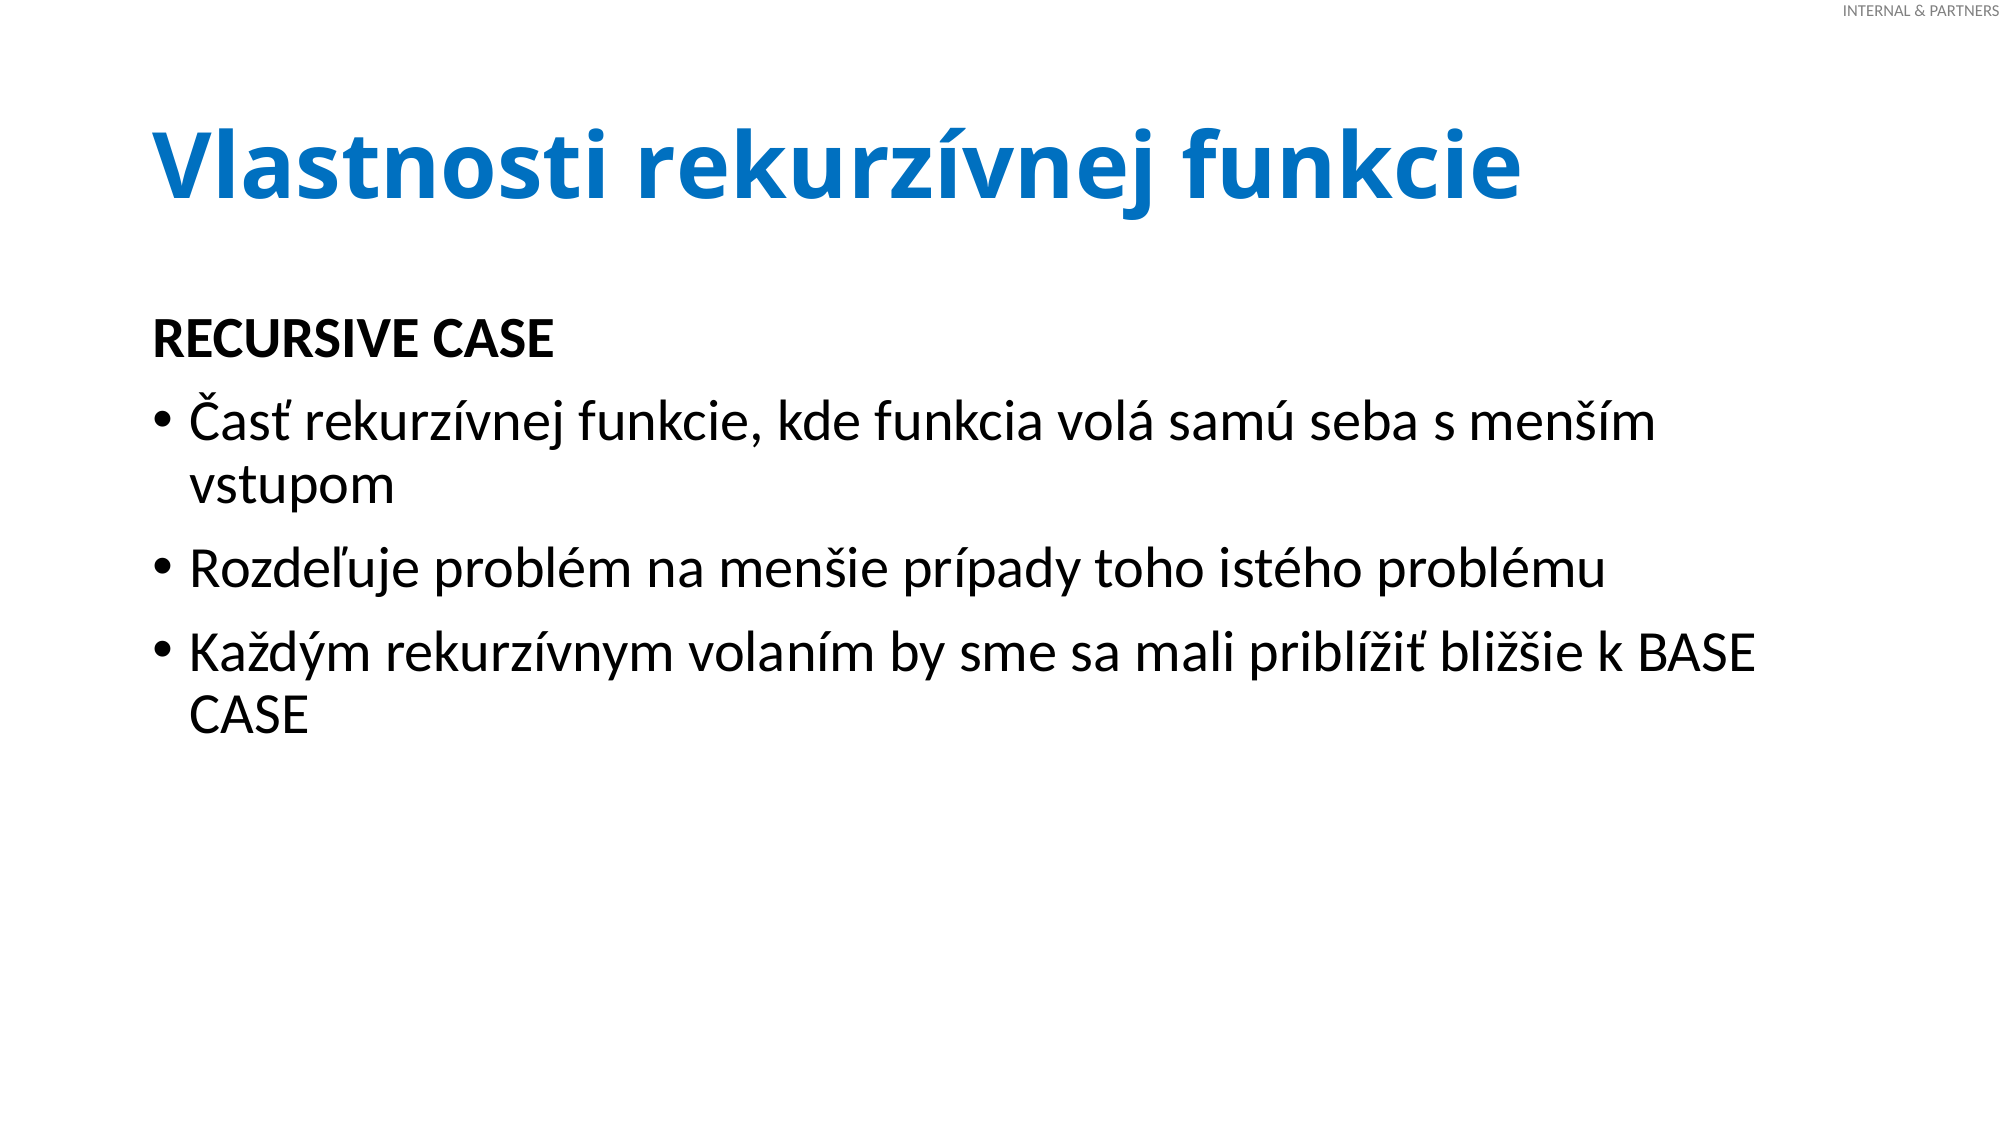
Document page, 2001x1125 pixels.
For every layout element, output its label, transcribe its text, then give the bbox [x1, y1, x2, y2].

title Vlastnosti rekurzívnej funkcie [137, 59, 1863, 278]
list RECURSIVE CASE Časť rekurzívnej funkcie, kde funkcia volá samú seba s menším vstupom Rozdeľuje problém na menšie prípady toho istého problému Každým rekurzívnym volaním by sme sa mali priblížiť bližšie k BASE CASE [137, 299, 1863, 1066]
